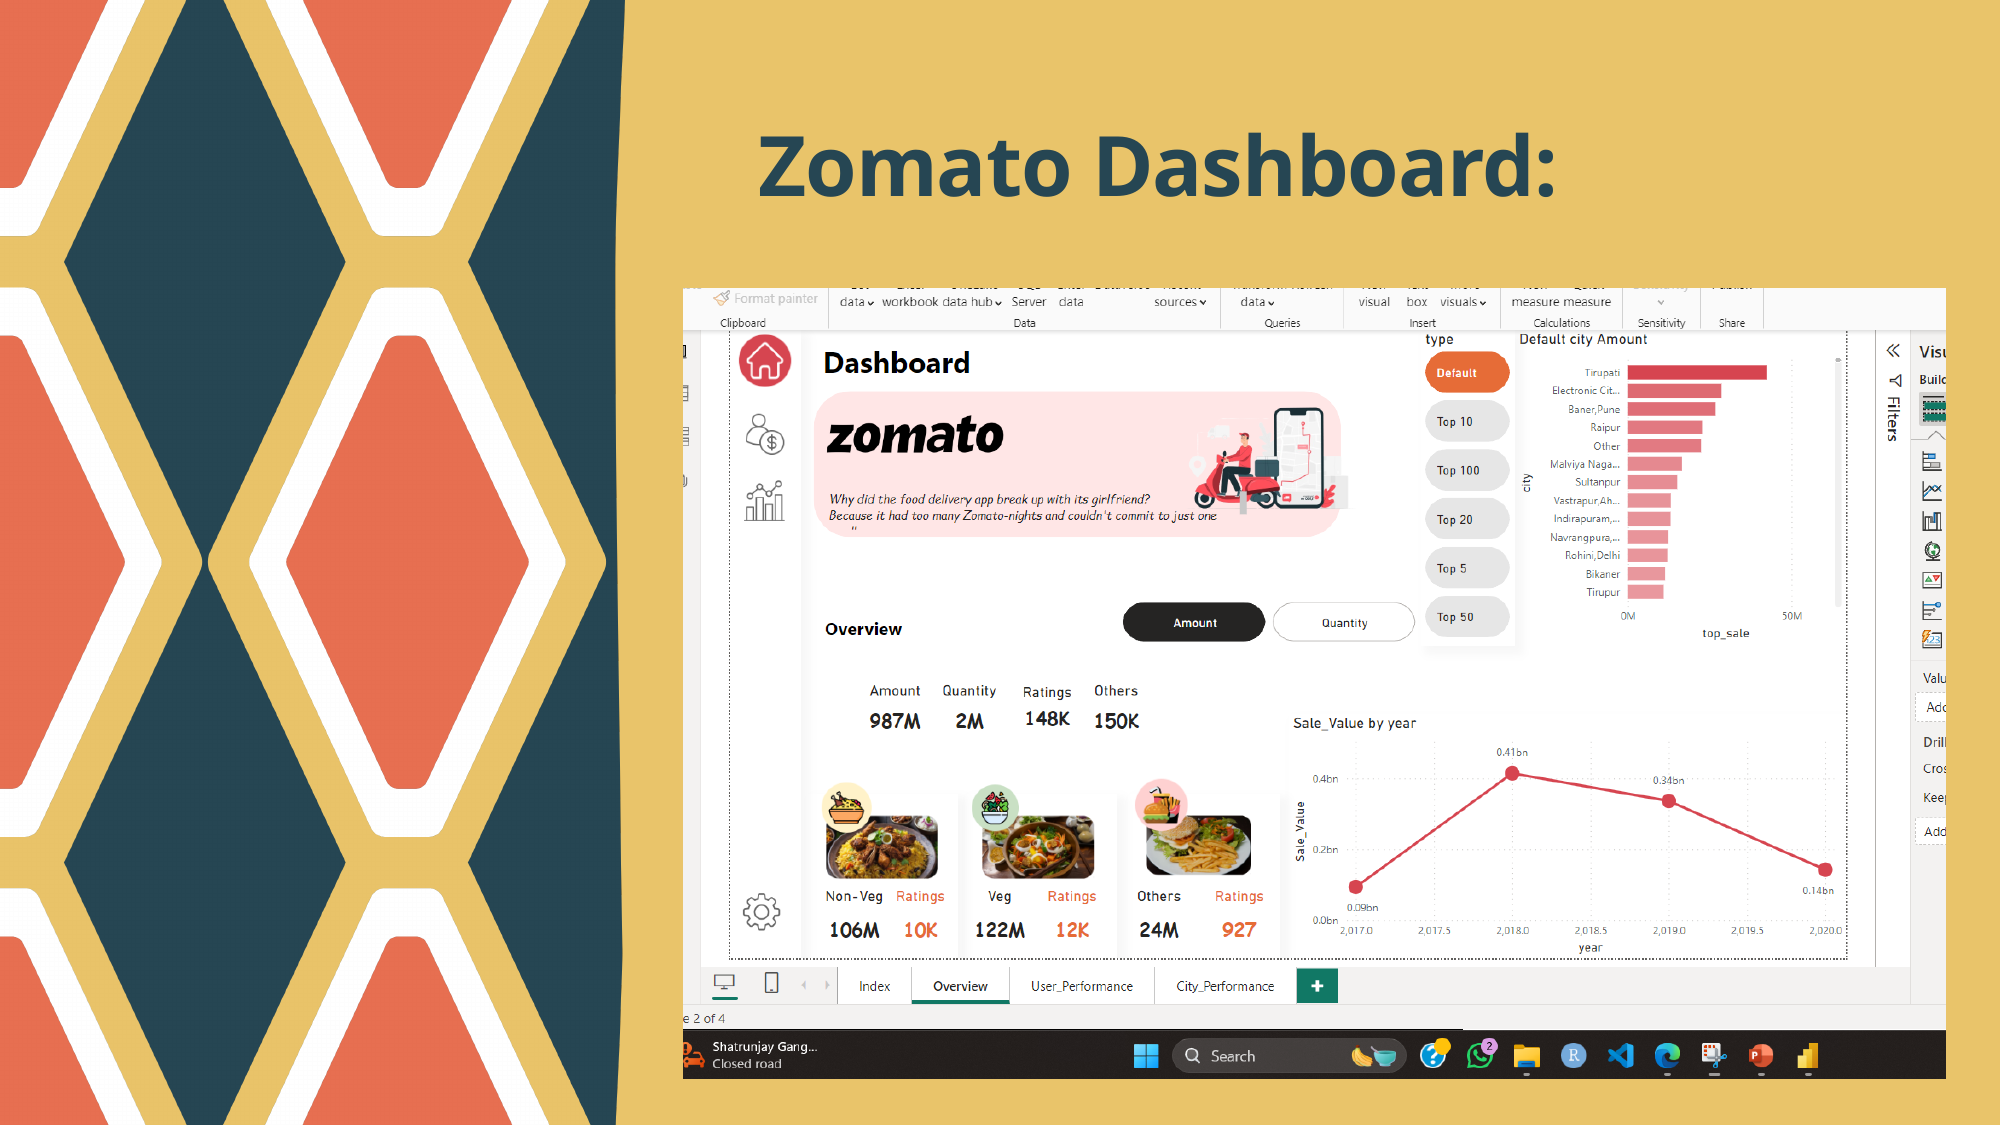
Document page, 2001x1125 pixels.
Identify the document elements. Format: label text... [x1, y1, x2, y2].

picture [683, 288, 1946, 1079]
title Zomato Dashboard: [743, 117, 1885, 288]
picture [0, 0, 625, 1125]
